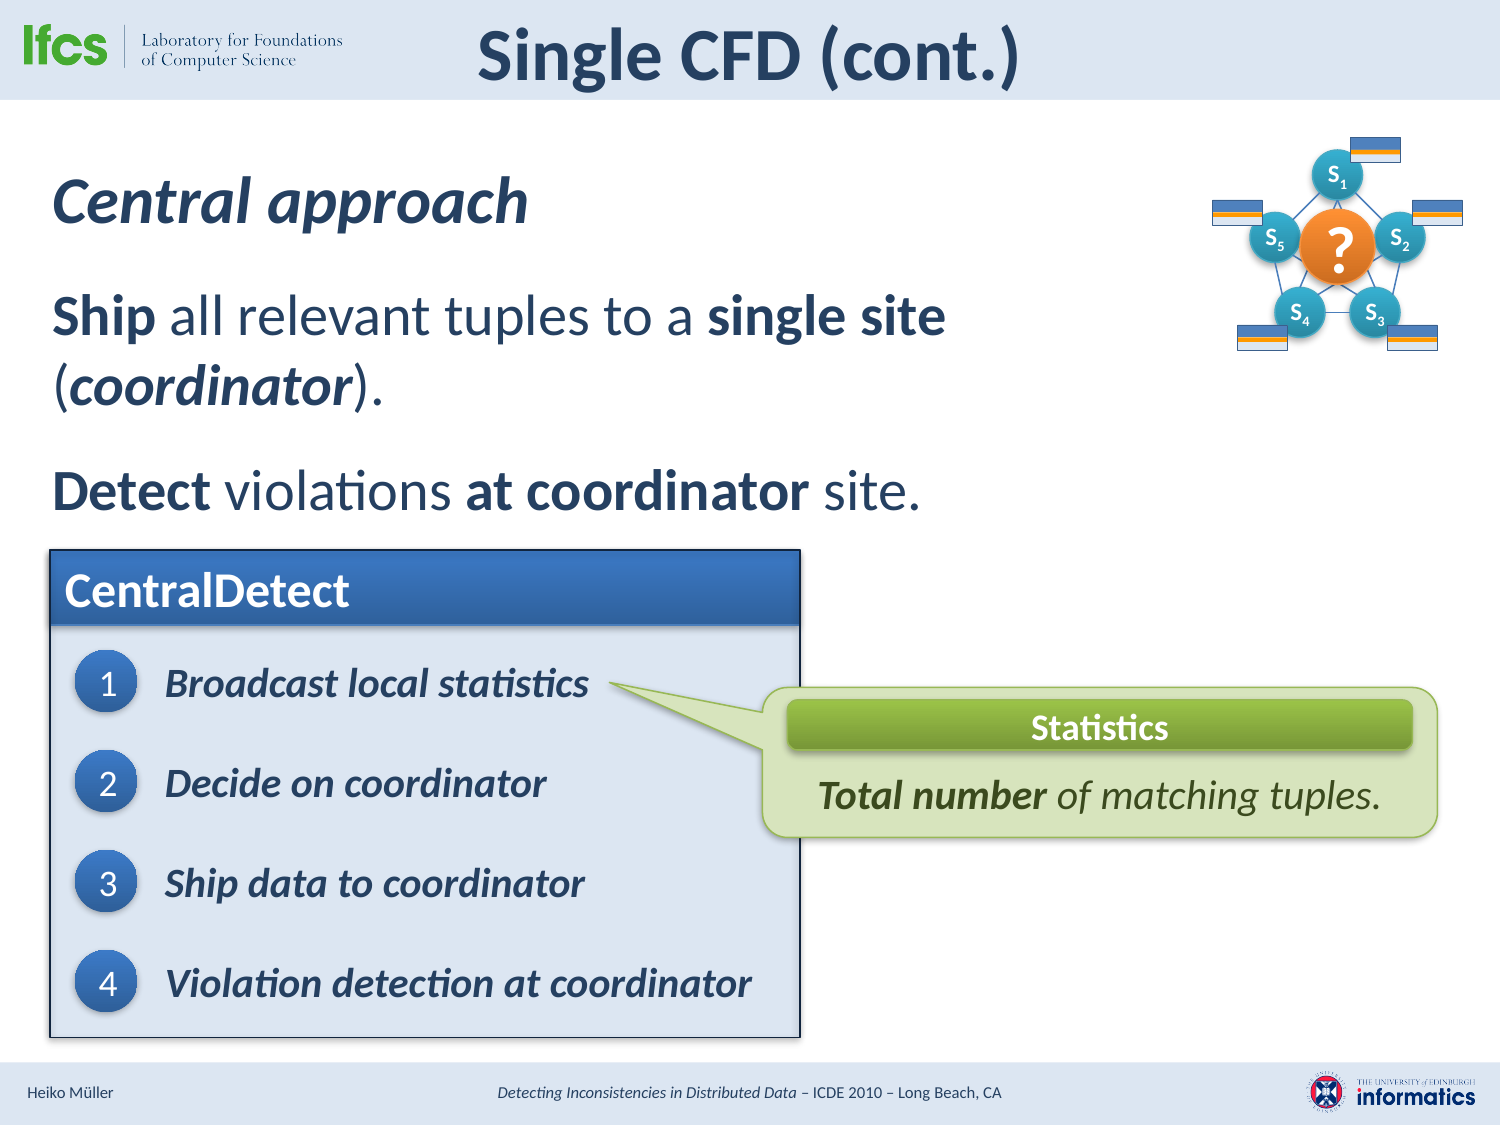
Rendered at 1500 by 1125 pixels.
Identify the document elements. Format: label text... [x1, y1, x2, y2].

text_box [49, 549, 801, 1038]
picture [1306, 1071, 1475, 1113]
text_box Central approach Ship all relevant tuples to a single site (coordinator). Detect violations at coordinator site. [35, 148, 1464, 527]
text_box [1212, 137, 1463, 351]
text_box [762, 687, 1438, 838]
picture [24, 24, 75, 71]
title Single CFD (cont.) [75, 0, 1425, 100]
